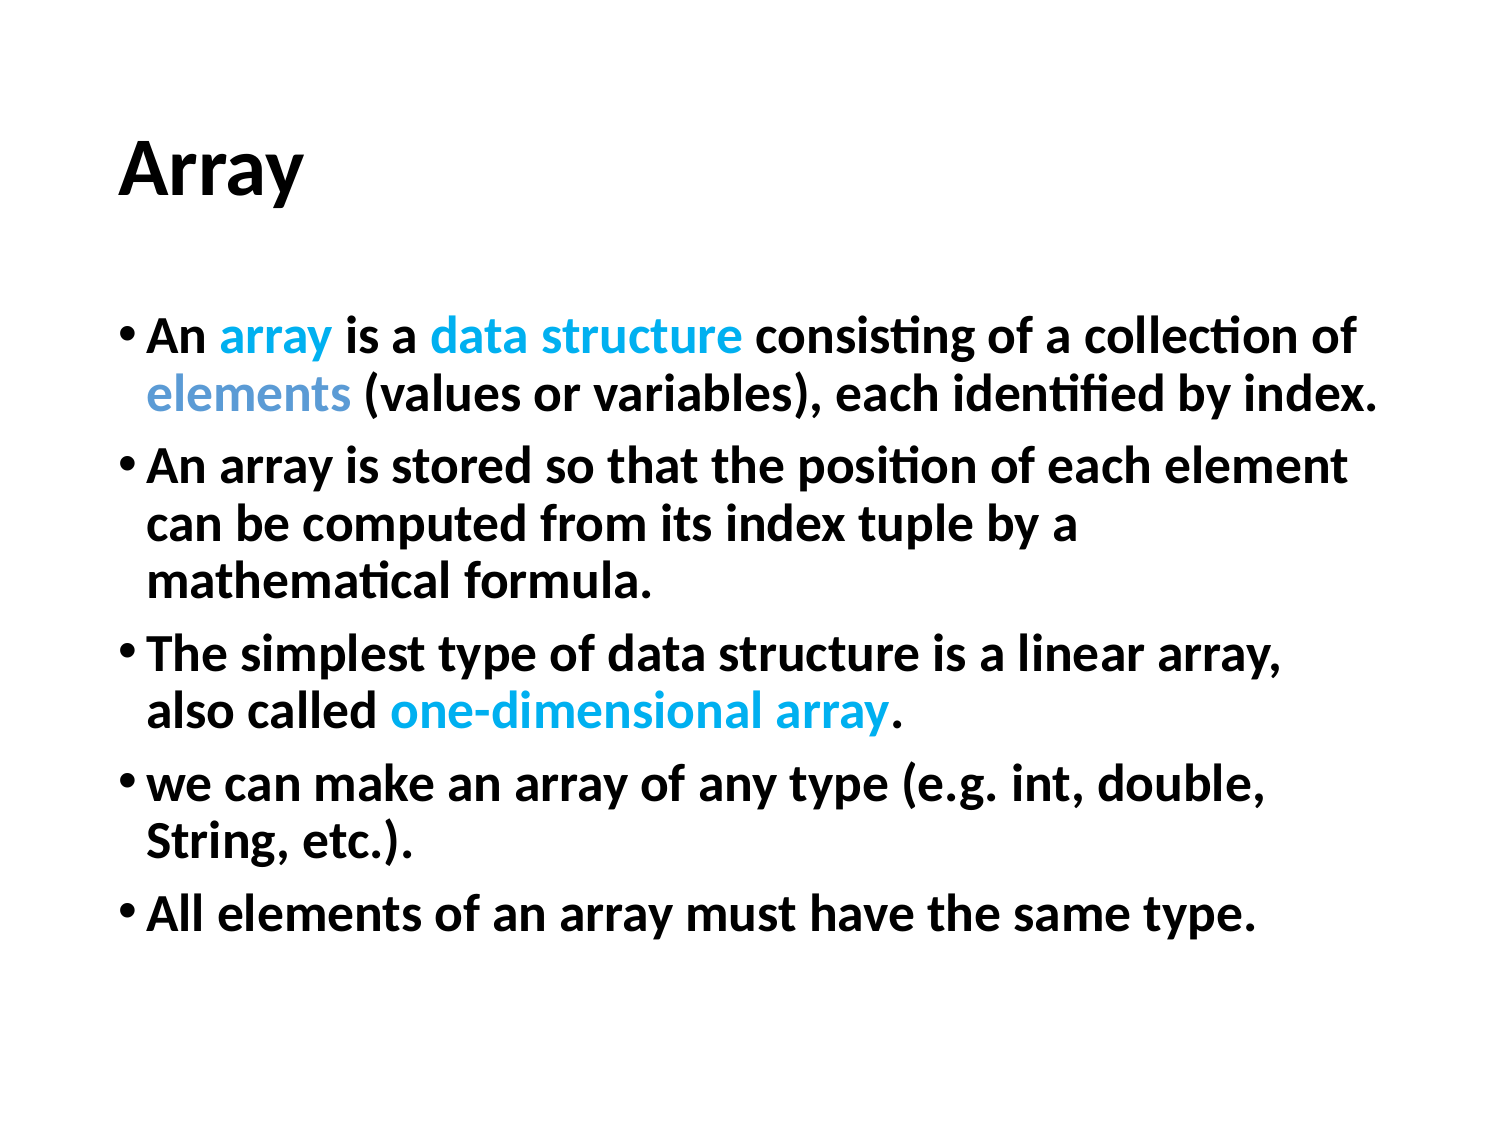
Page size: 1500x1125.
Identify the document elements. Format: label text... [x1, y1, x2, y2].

list An array is a data structure consisting of a collection of elements (values or variables), each identified by index. An array is stored so that the position of each element can be computed from its index tuple by a mathematical formula. The simplest type of data structure is a linear array, also called one-dimensional array. we can make an array of any type (e.g. int, double, String, etc.). All elements of an array must have the same type. [103, 299, 1397, 1014]
title Array [103, 59, 1397, 278]
